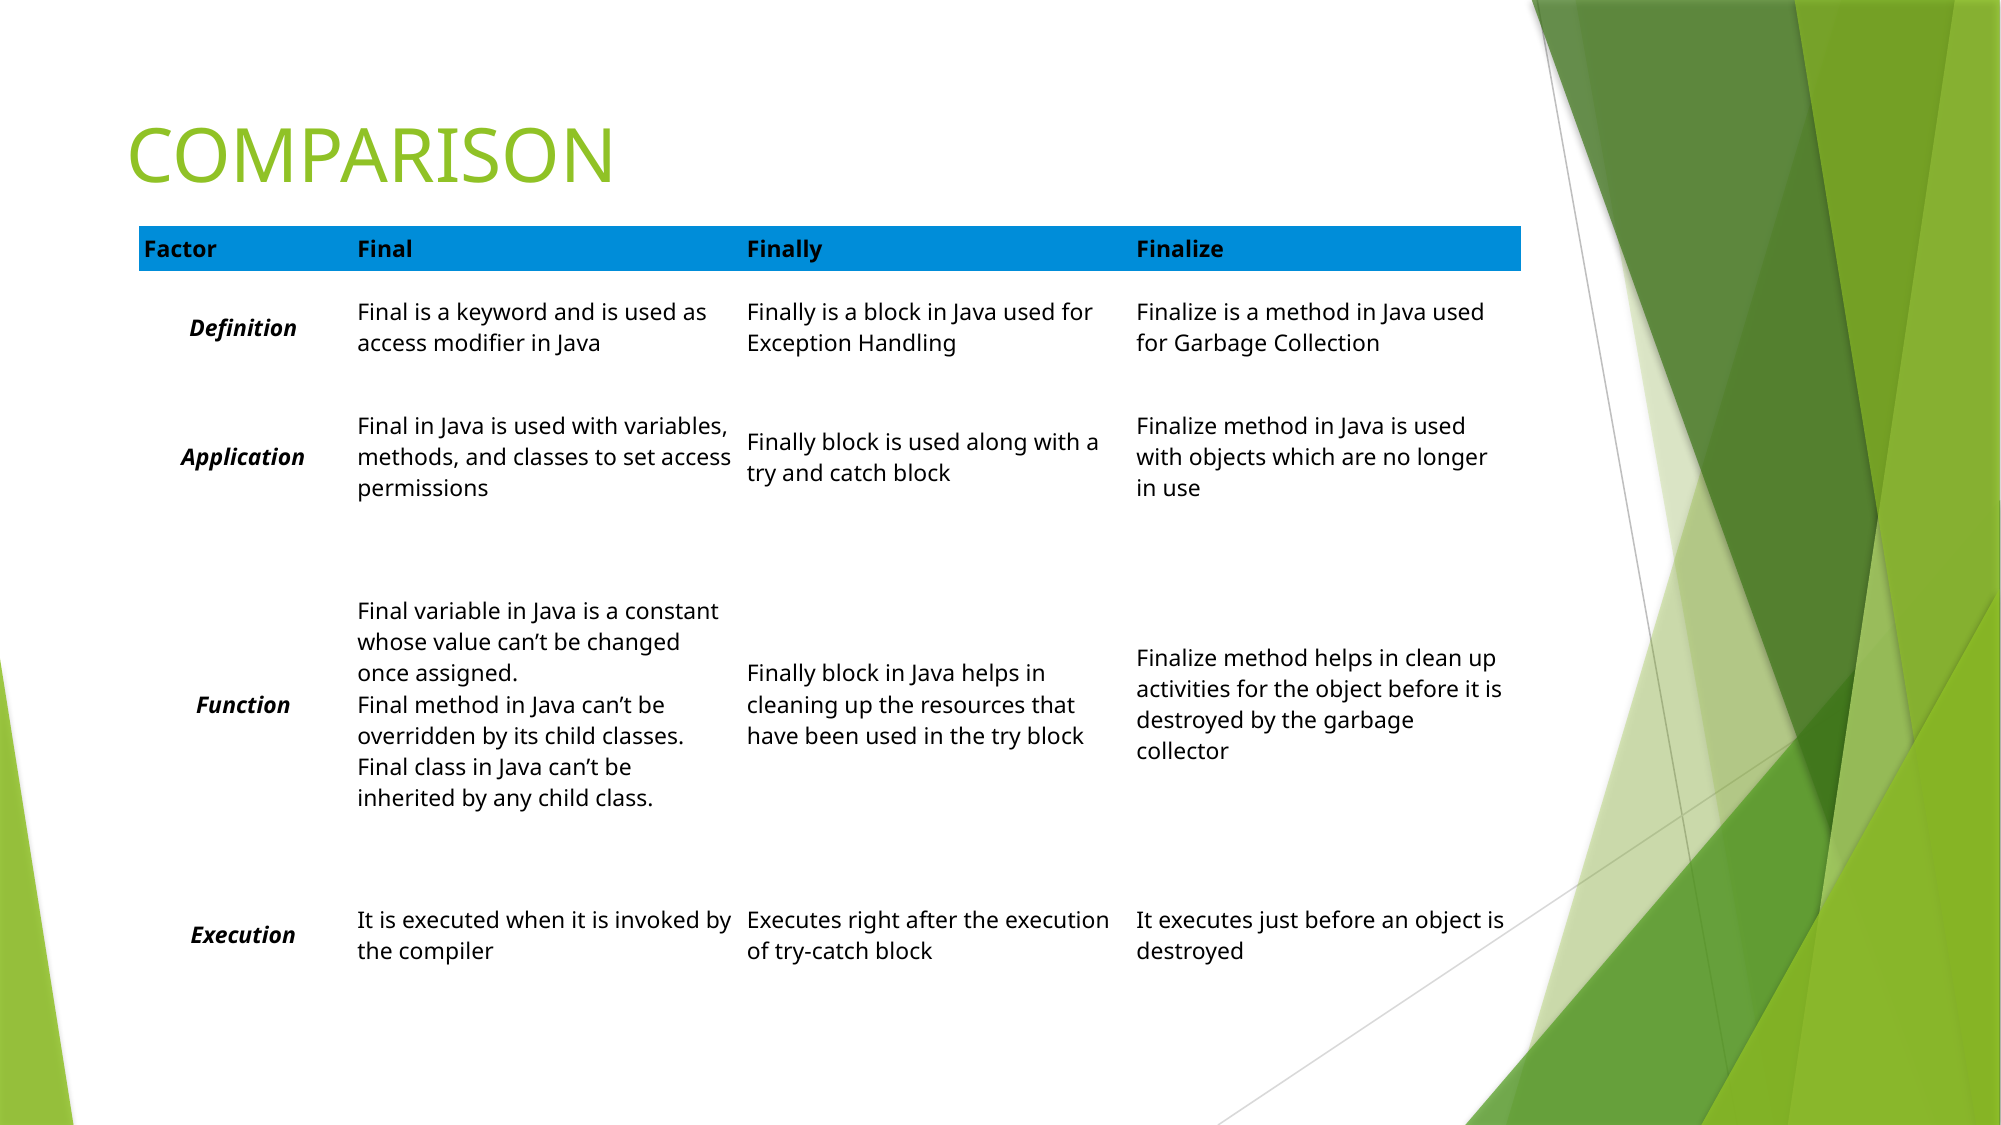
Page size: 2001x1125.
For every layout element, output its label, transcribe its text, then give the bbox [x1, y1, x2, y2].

table_header Factor [139, 226, 352, 271]
table_cell Finally is a block in Java used for Exception Handling [742, 271, 1132, 384]
table_header Finalize [1132, 226, 1521, 271]
table_header Final [352, 226, 742, 271]
table_cell Execution [139, 879, 352, 991]
table_cell Function [139, 530, 352, 879]
table_cell Final variable in Java is a constant whose value can’t be changed once assigned. Final method in Java can’t be overridden by its child classes. Final class in Java can’t be inherited by any child class. [352, 530, 742, 879]
table_cell Final is a keyword and is used as access modifier in Java [352, 271, 742, 384]
table_cell Application [139, 384, 352, 530]
title COMPARISON [111, 99, 1522, 317]
table_cell Executes right after the execution of try-catch block [742, 879, 1132, 991]
table_cell Finally block in Java helps in cleaning up the resources that have been used in the try block [742, 530, 1132, 879]
table_cell It executes just before an object is destroyed [1132, 879, 1521, 991]
table_cell Finalize method in Java is used with objects which are no longer in use [1132, 384, 1521, 530]
table_cell Finally block is used along with a try and catch block [742, 384, 1132, 530]
table_header Finally [742, 226, 1132, 271]
table_cell It is executed when it is invoked by the compiler [352, 879, 742, 991]
table_cell Definition [139, 271, 352, 384]
table_cell Finalize method helps in clean up activities for the object before it is destroyed by the garbage collector [1132, 530, 1521, 879]
table_cell Final in Java is used with variables, methods, and classes to set access permissions [352, 384, 742, 530]
table_cell Finalize is a method in Java used for Garbage Collection [1132, 271, 1521, 384]
